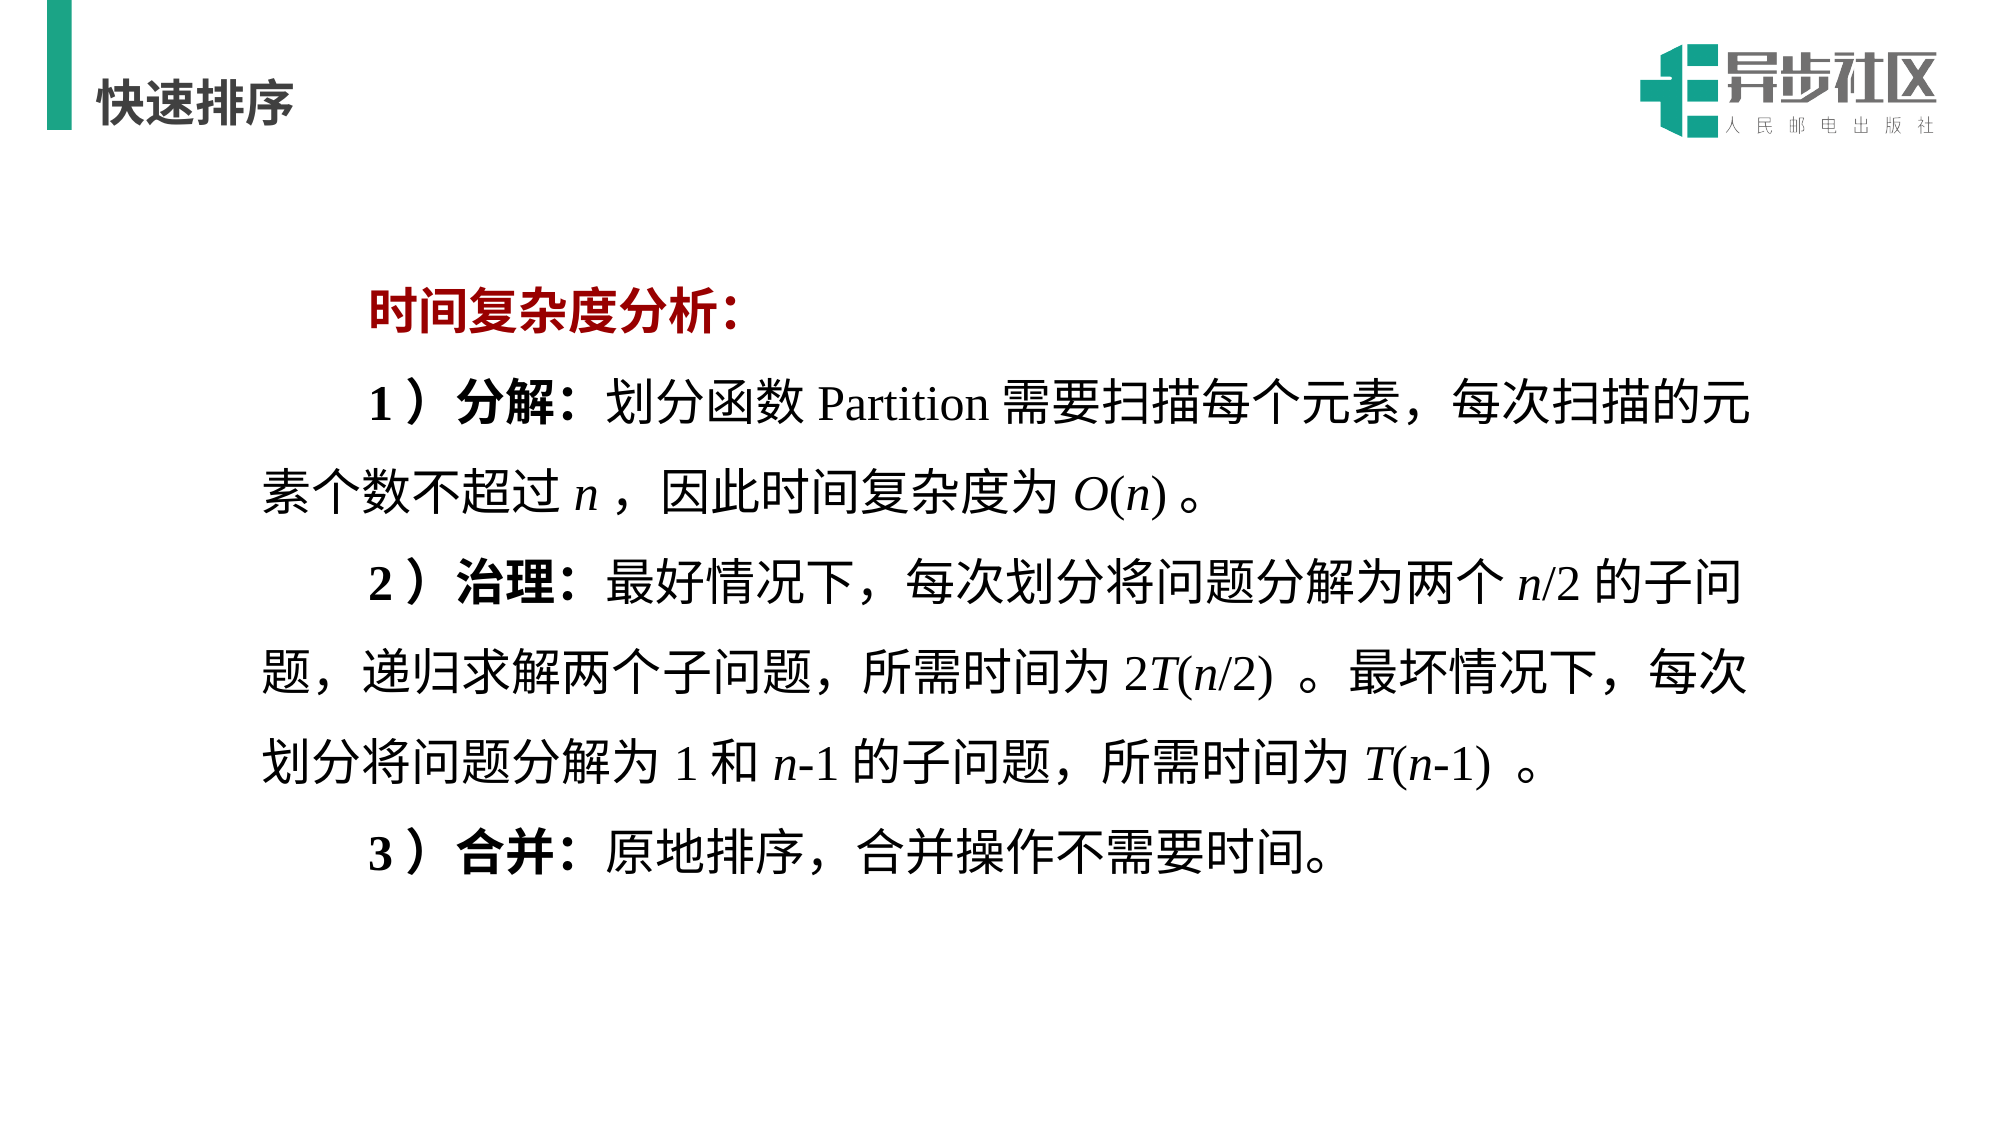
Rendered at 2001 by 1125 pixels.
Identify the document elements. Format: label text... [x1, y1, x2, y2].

text_box 快速排序 [80, 64, 492, 139]
text_box 时间复杂度分析： 1）分解：划分函数Partition需要扫描每个元素，每次扫描的元素个数不超过n，因此时间复杂度为O(n)。 2）治理：最好情况下，每次划分将问题分解为两个n/2的子问题，递归求解两个子问题，所需时间为2T(n/2) 。最坏情况下，每次划分将问题分解为1和n-1的子问题，所需时间为T(n-1) 。 3）合并：原地排序，合并操作不需要时间。 [247, 242, 1794, 888]
picture [1639, 36, 1948, 151]
text_box [46, 0, 73, 131]
